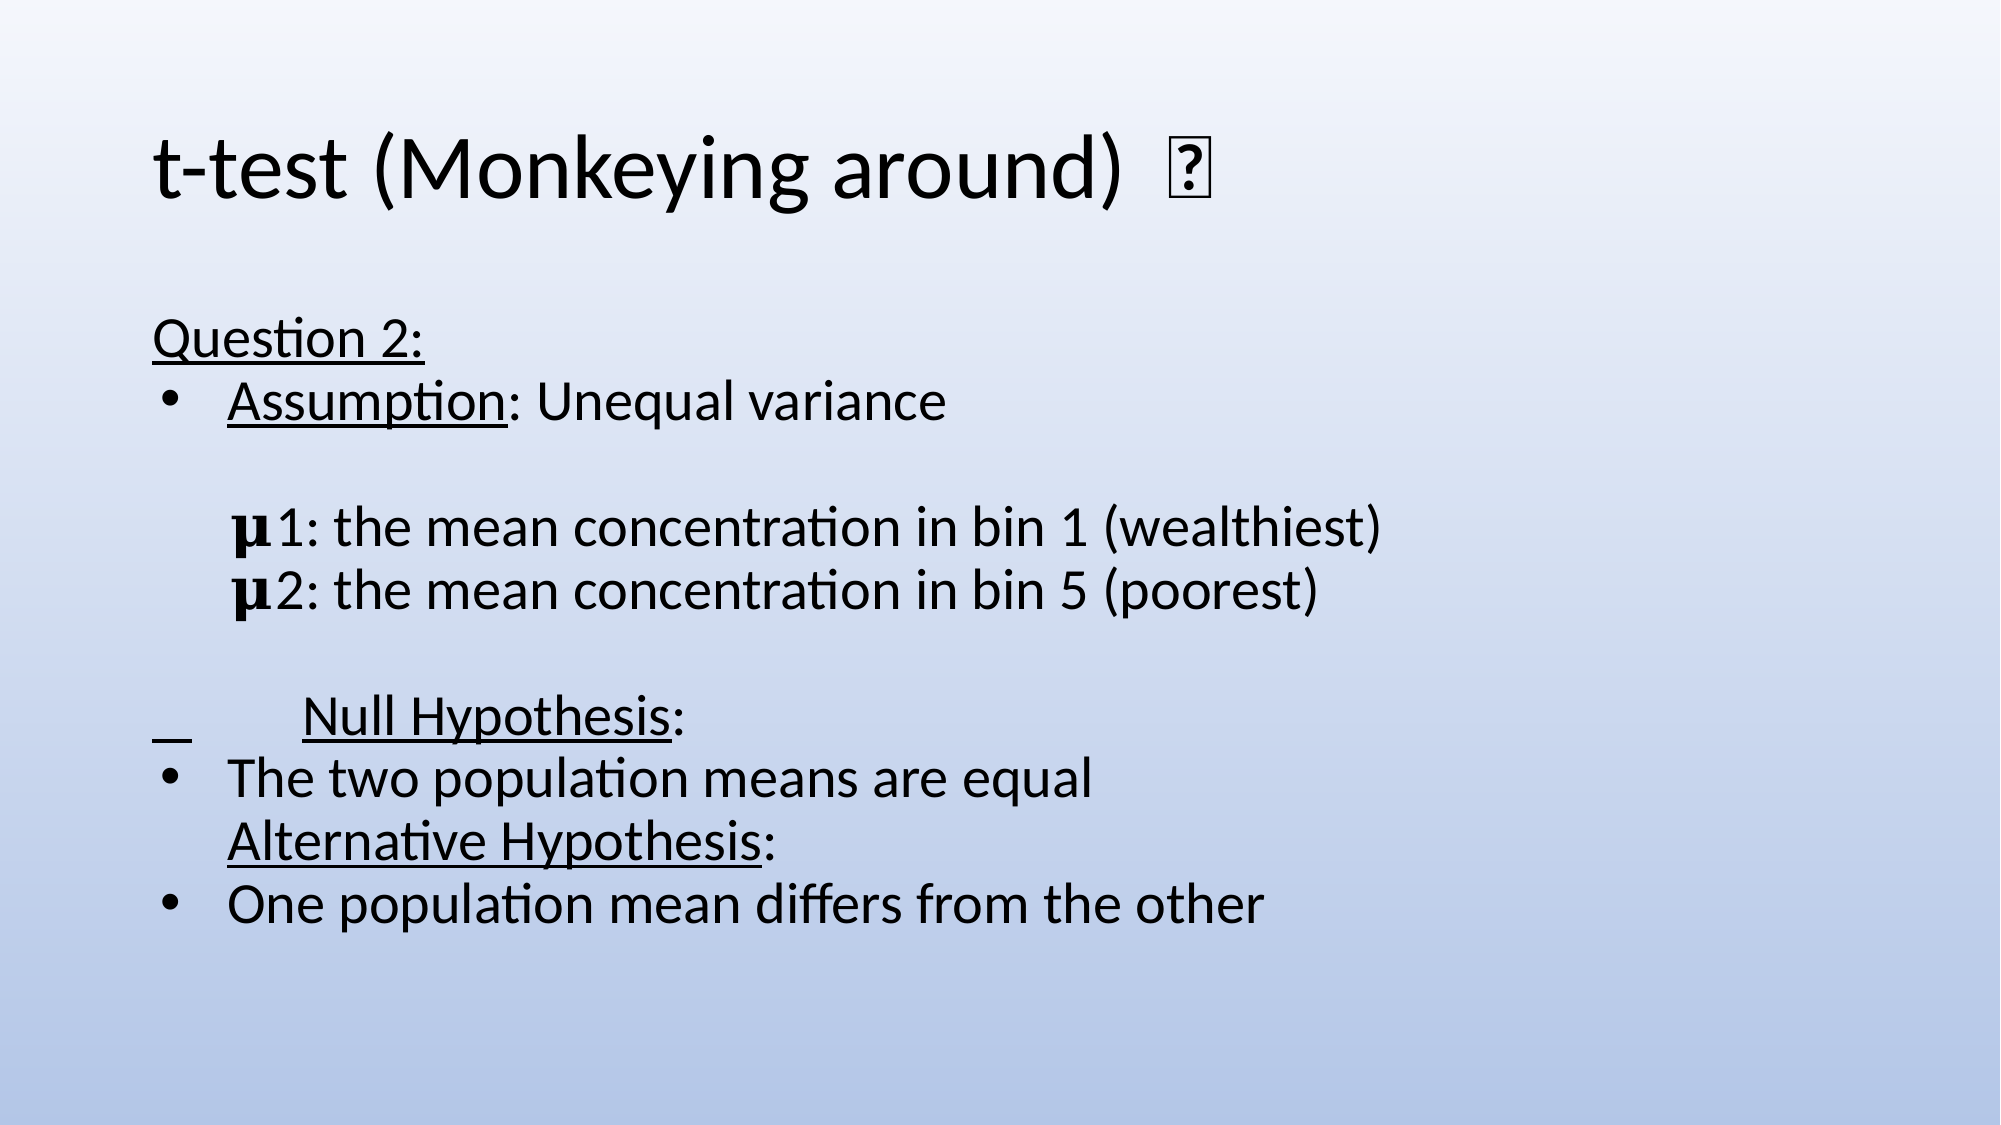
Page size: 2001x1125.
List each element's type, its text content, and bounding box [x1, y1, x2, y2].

title t-test (Monkeying around) 🙈 [137, 59, 1863, 278]
list Question 2: Assumption: Unequal variance 𝛍1: the mean concentration in bin 1 (wealthiest) 𝛍2: the mean concentration in bin 5 (poorest) Null Hypothesis: The two population means are equal Alternative Hypothesis: One population mean differs from the other [137, 299, 1863, 1014]
